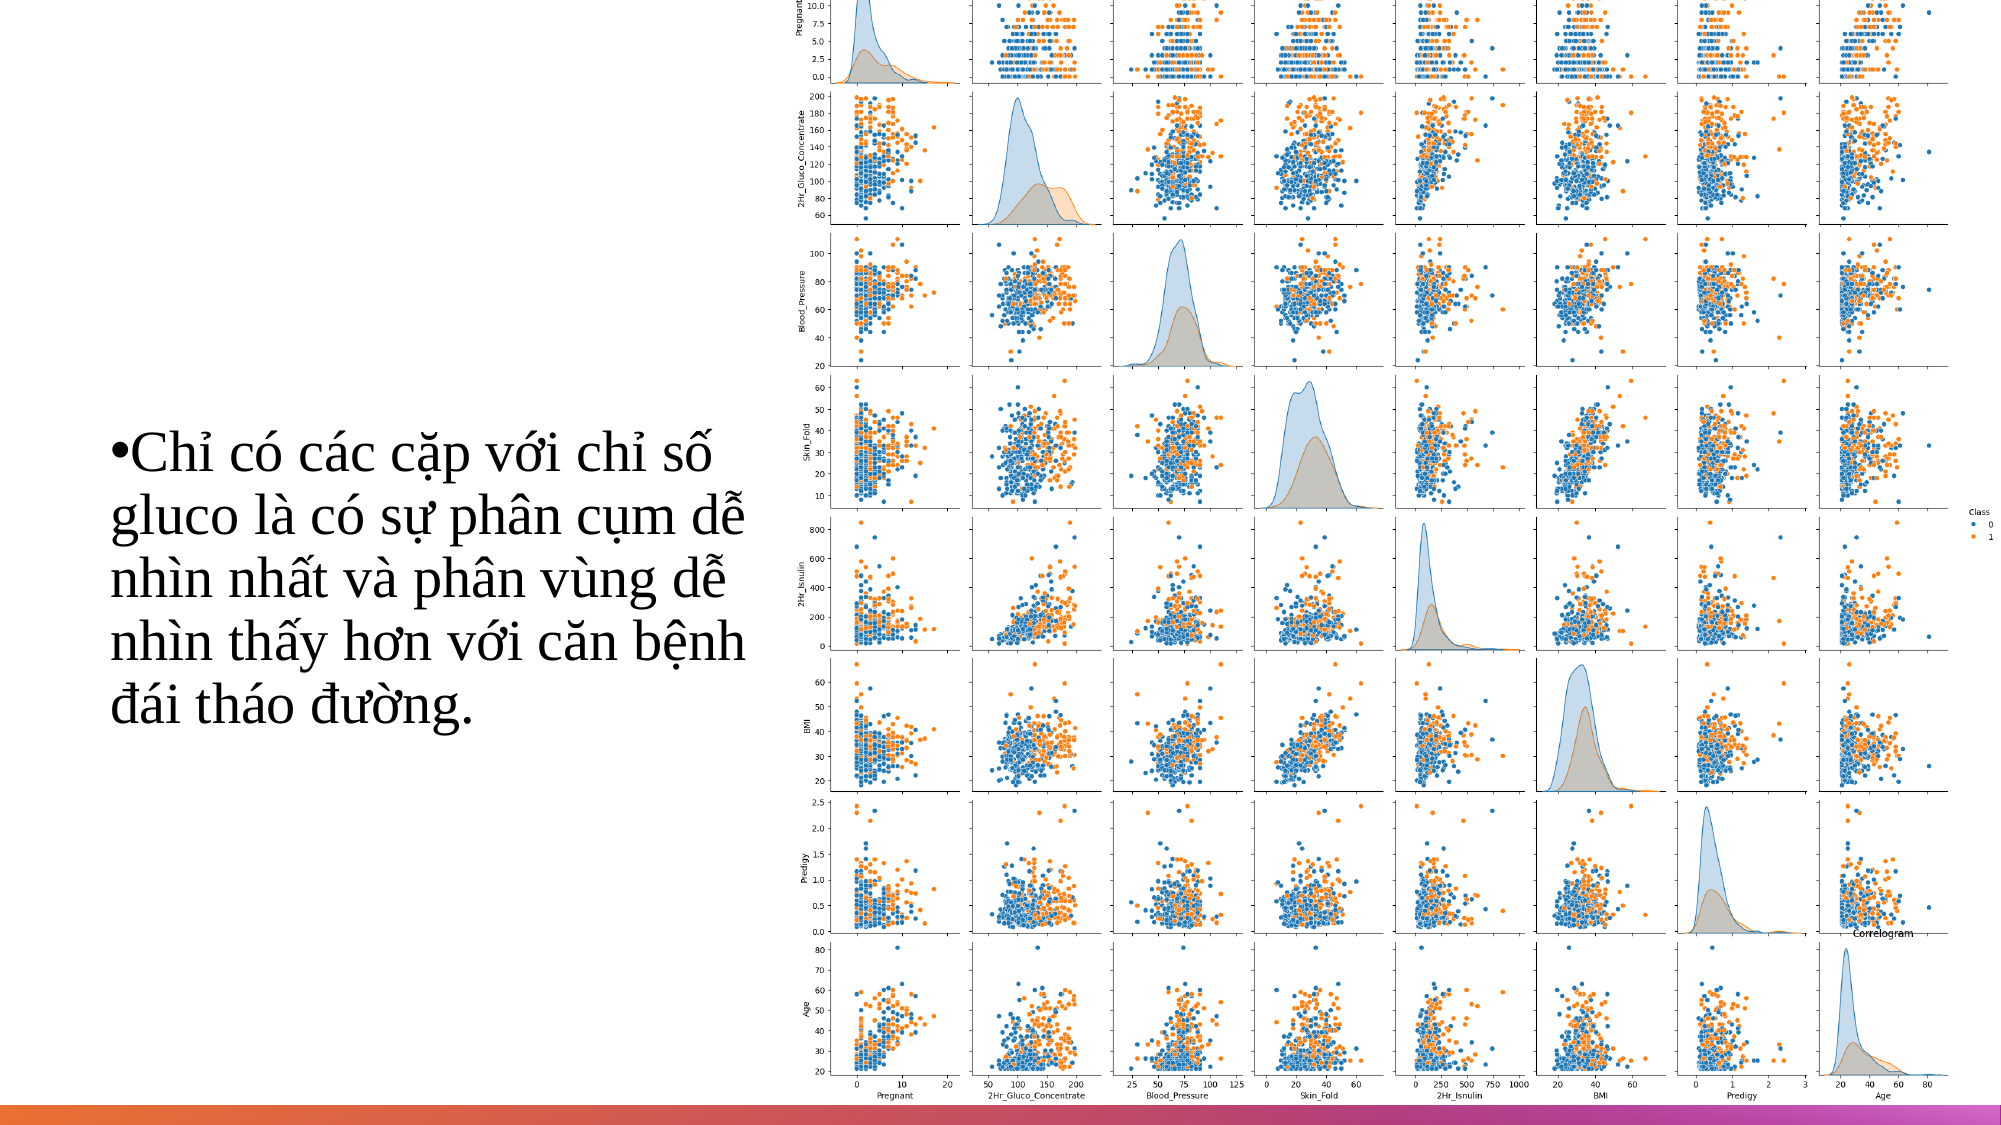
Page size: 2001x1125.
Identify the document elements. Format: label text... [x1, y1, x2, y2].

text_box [0, 1104, 2000, 1125]
text_box Chỉ có các cặp với chỉ số gluco là có sự phân cụm dễ nhìn nhất và phân vùng dễ nhìn thấy hơn với căn bệnh đái tháo đường. [95, 413, 789, 980]
picture [789, 0, 2000, 1104]
